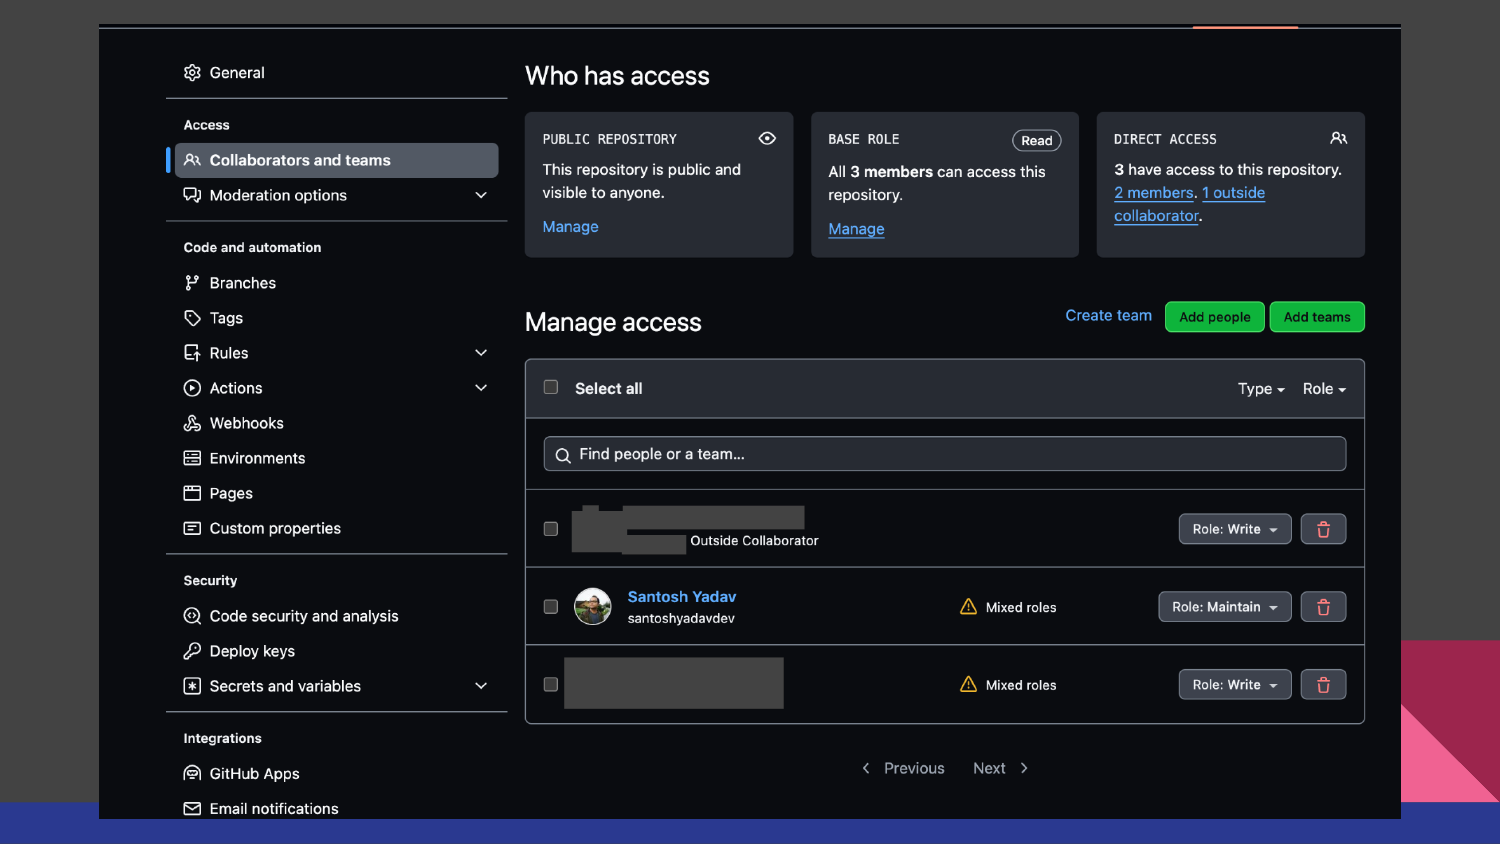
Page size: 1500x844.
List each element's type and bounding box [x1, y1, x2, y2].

picture [98, 24, 1401, 819]
